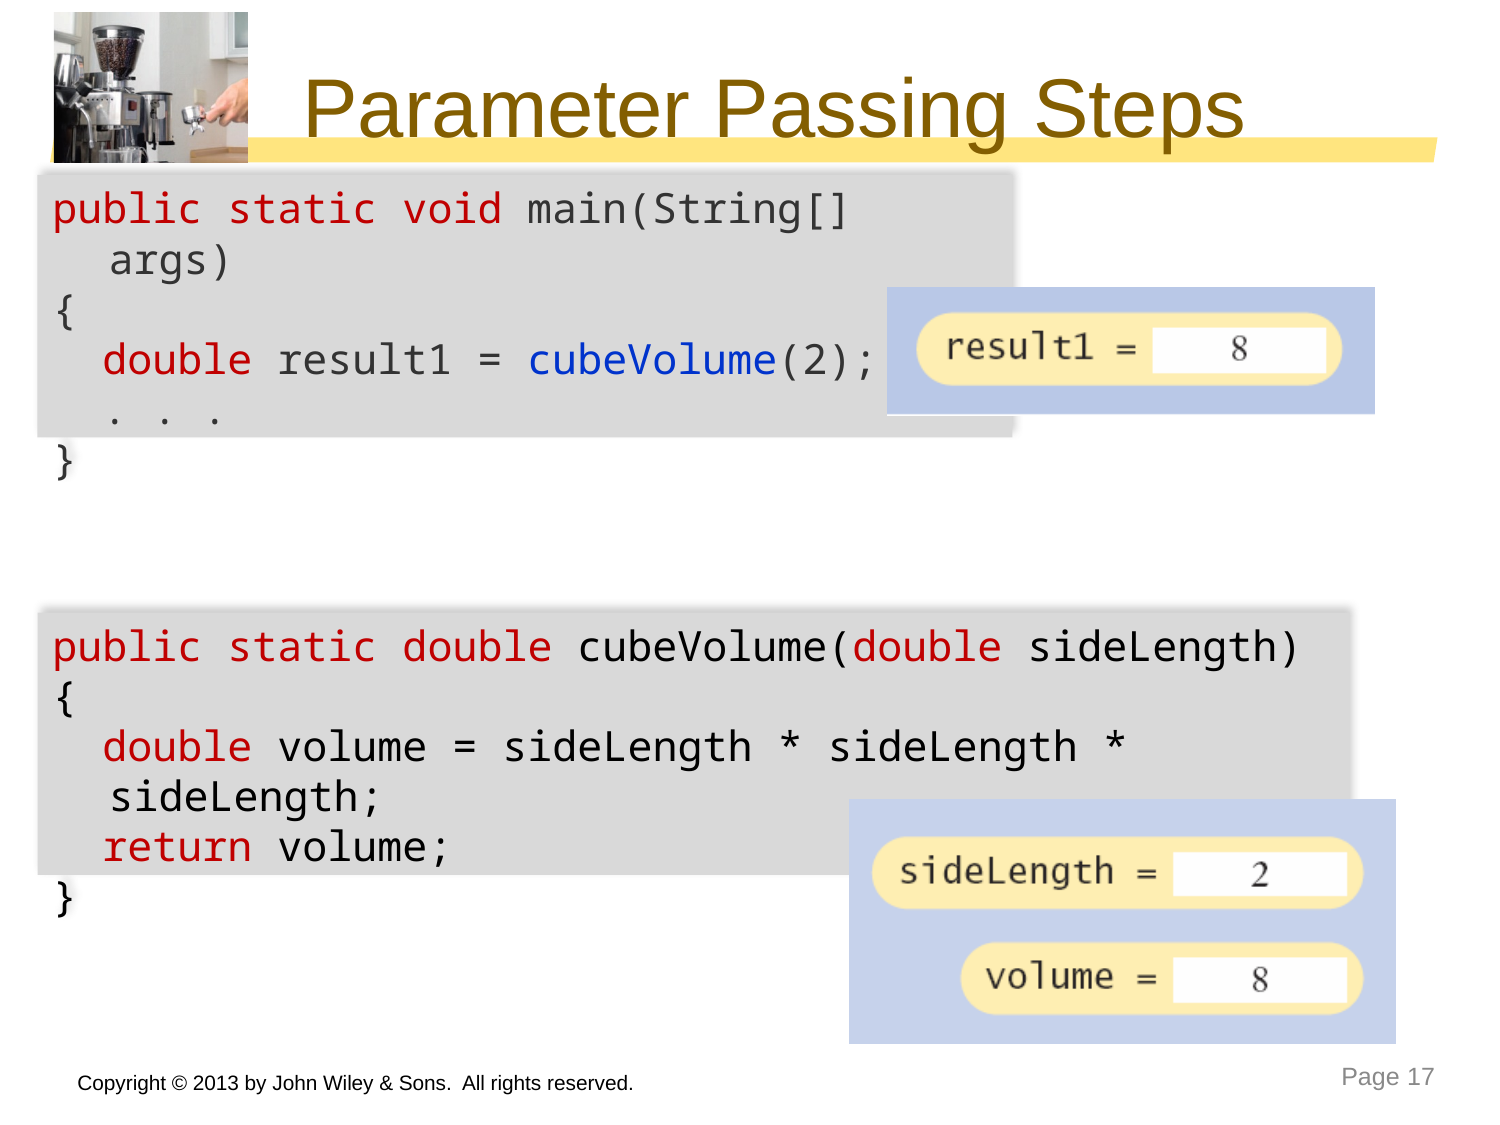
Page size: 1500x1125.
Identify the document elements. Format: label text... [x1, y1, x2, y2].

picture [849, 799, 1396, 1044]
picture [53, 12, 248, 163]
text_box public static void main(String[] args) { double result1 = cubeVolume(2); . . . } [37, 174, 1013, 438]
title Parameter Passing Steps [287, 45, 1450, 163]
footer Copyright © 2013 by John Wiley & Sons. All rights reserved. [62, 1037, 726, 1104]
slide_number Page 17 [1187, 1050, 1450, 1100]
text_box public static double cubeVolume(double sideLength) { double volume = sideLength * sideLength * sideLength; return volume; } [37, 612, 1350, 875]
picture [887, 287, 1376, 416]
